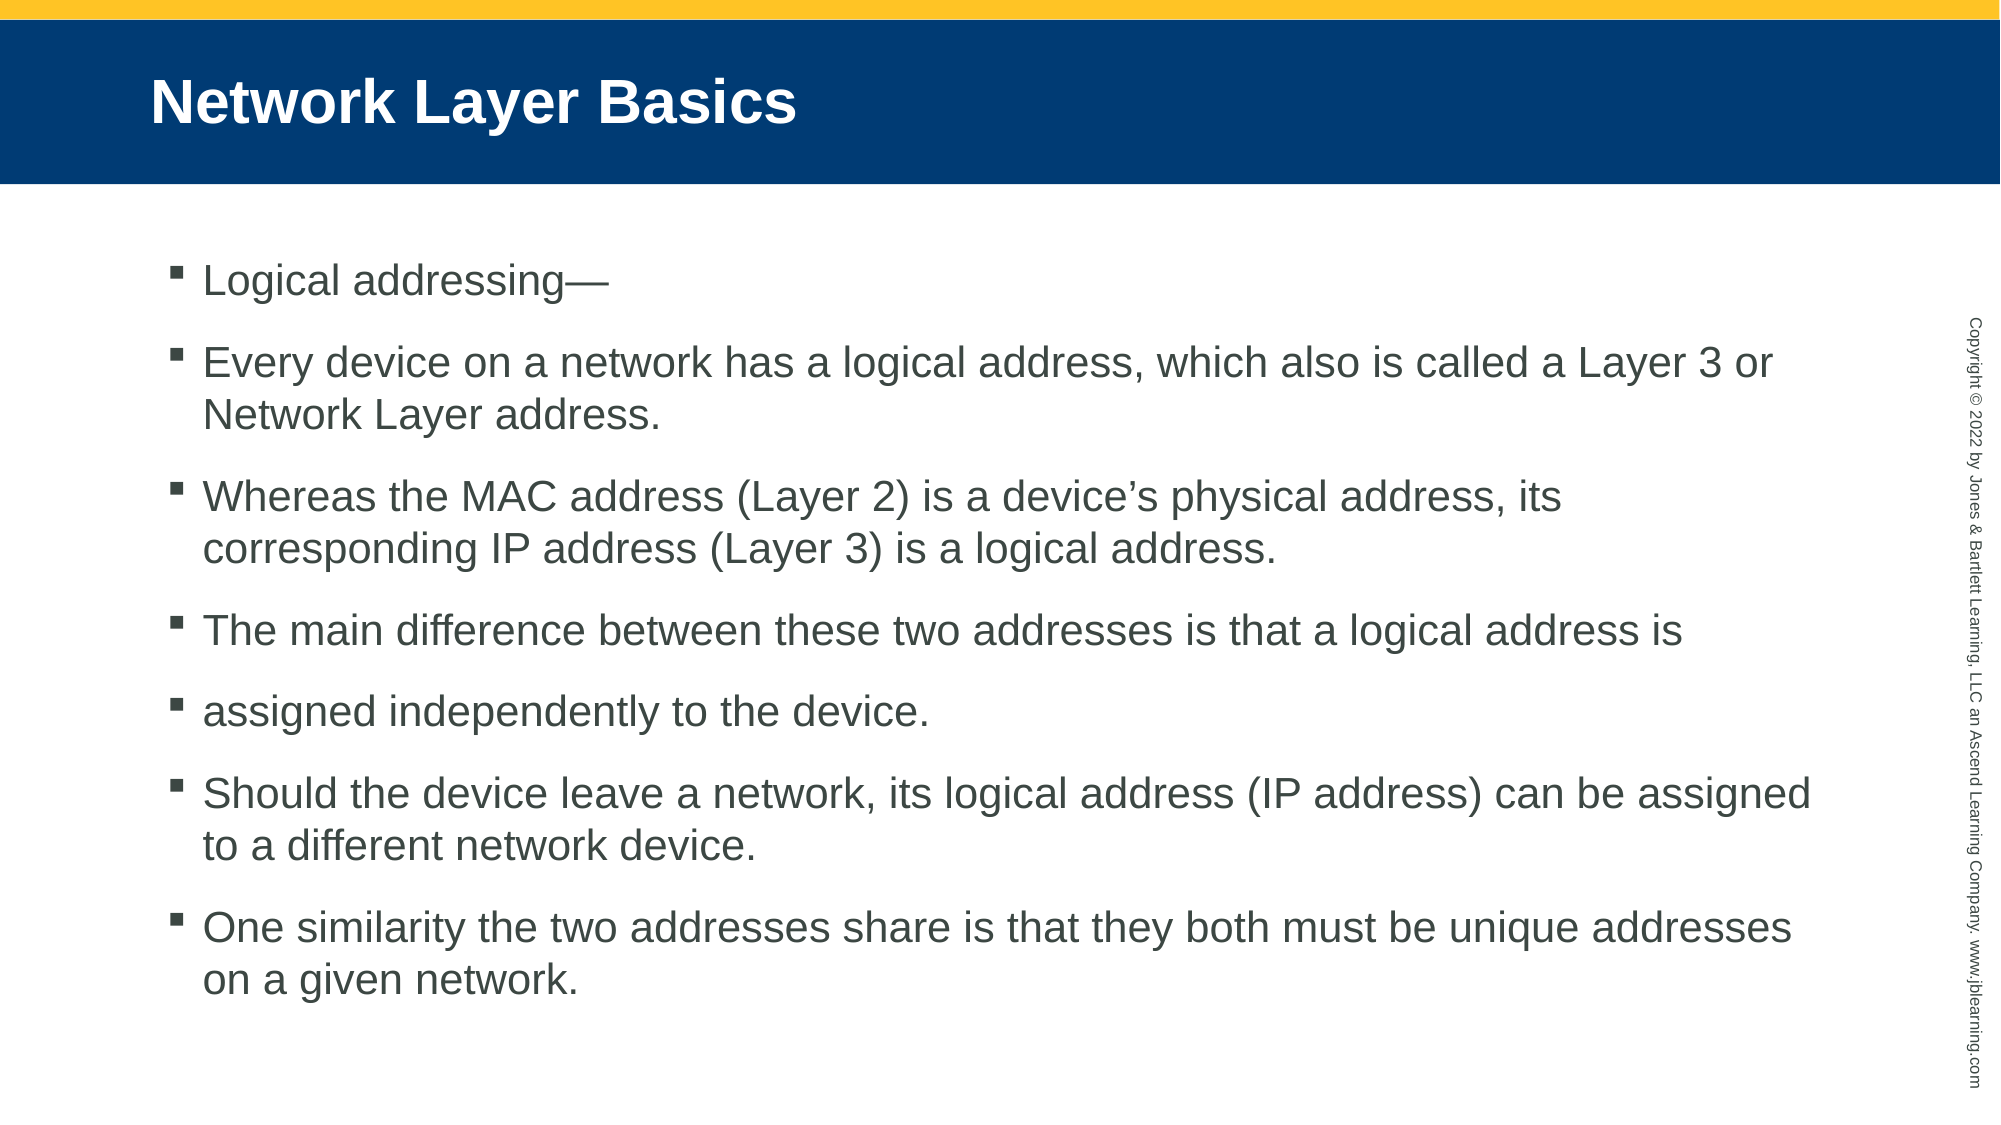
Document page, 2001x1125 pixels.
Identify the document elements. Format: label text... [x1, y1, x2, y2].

list Logical addressing— Every device on a network has a logical address, which also is called a Layer 3 or Network Layer address. Whereas the MAC address (Layer 2) is a device’s physical address, its corresponding IP address (Layer 3) is a logical address. The main difference between these two addresses is that a logical address is assigned independently to the device. Should the device leave a network, its logical address (IP address) can be assigned to a different network device. One similarity the two addresses share is that they both must be unique addresses on a given network. [151, 244, 1840, 1016]
title Network Layer Basics [0, 19, 2000, 185]
